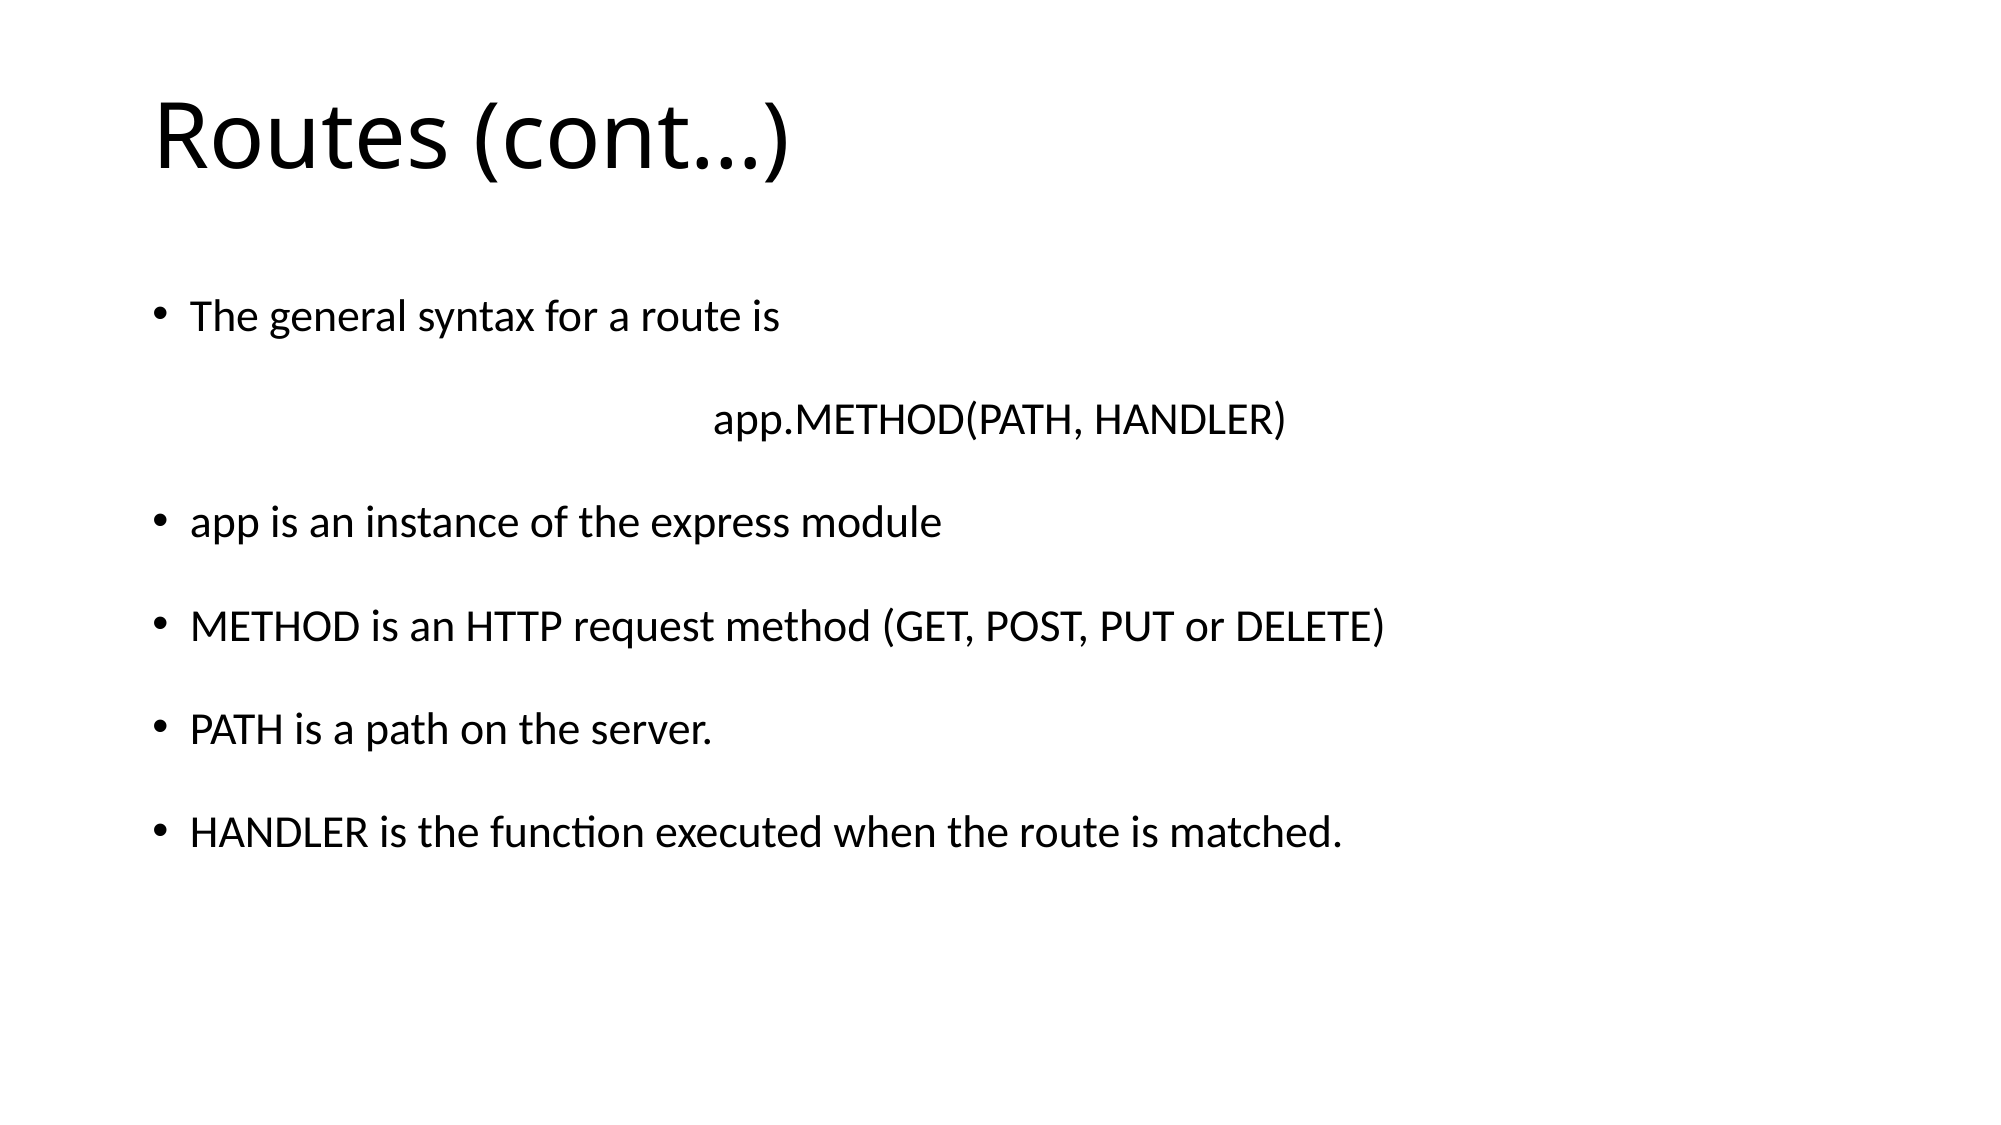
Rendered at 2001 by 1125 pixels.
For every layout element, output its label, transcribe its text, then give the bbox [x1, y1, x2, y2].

list The general syntax for a route is app.METHOD(PATH, HANDLER) app is an instance of the express module METHOD is an HTTP request method (GET, POST, PUT or DELETE) PATH is a path on the server. HANDLER is the function executed when the route is matched. [137, 250, 1863, 1014]
title Routes (cont…) [137, 59, 1863, 218]
